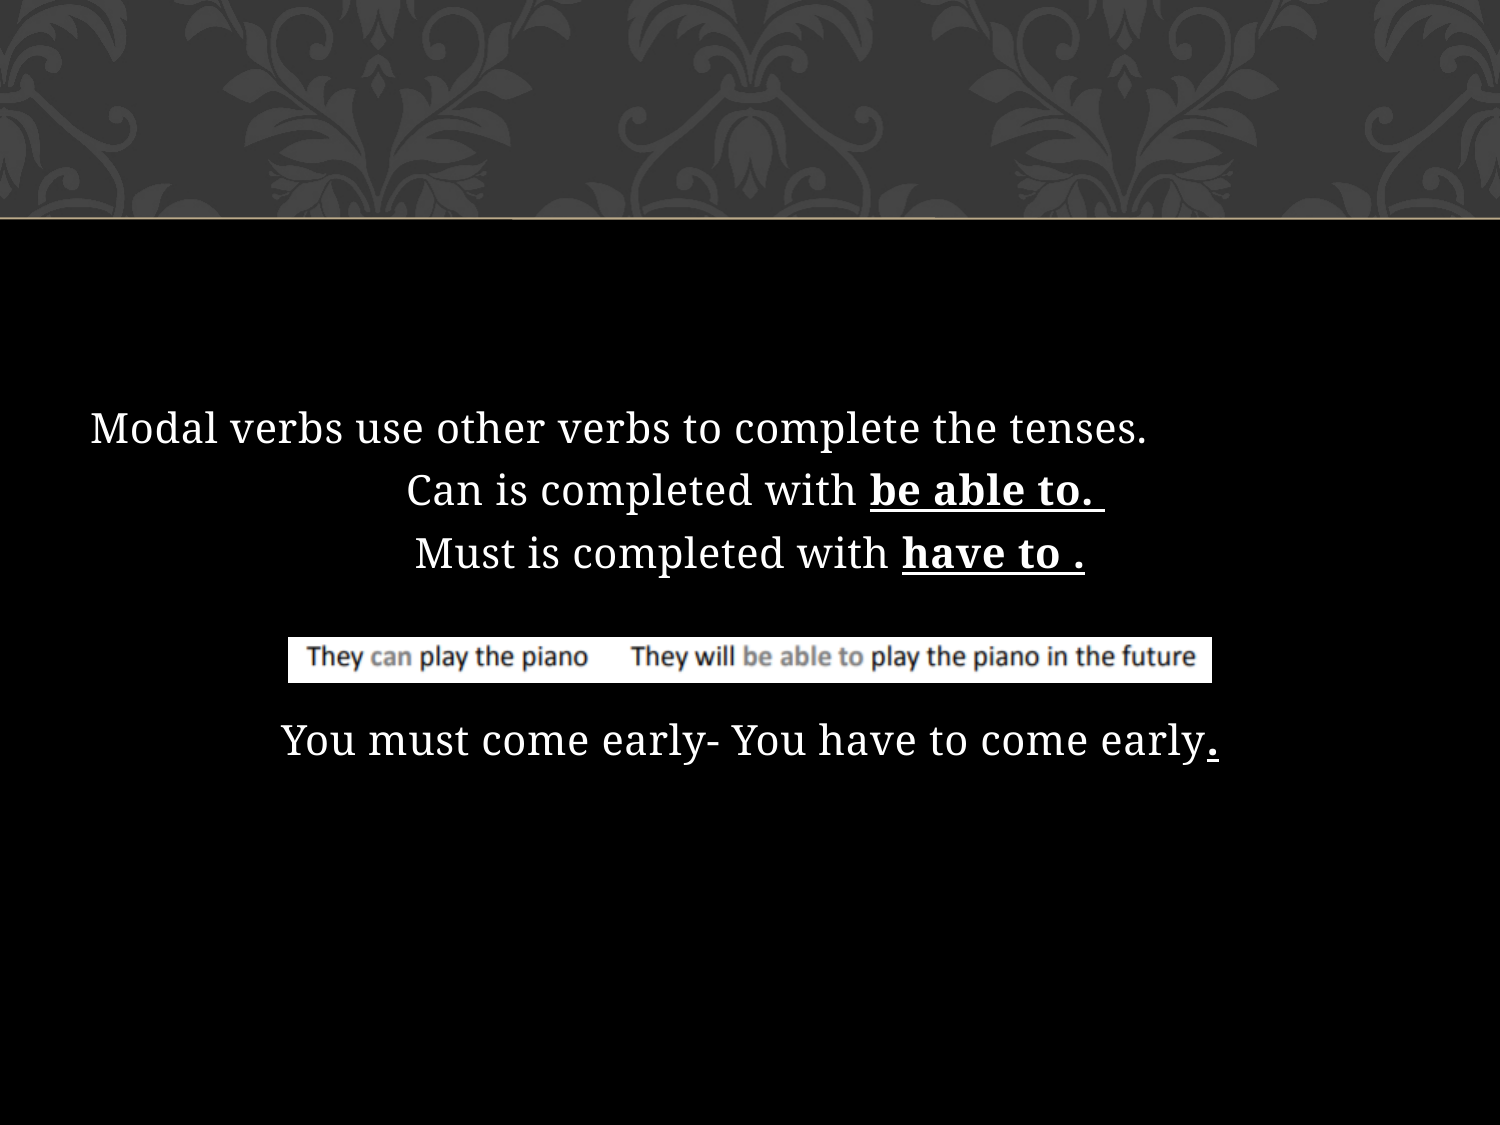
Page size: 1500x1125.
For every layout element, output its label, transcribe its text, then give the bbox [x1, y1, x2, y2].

list Modal verbs use other verbs to complete the tenses. Can is completed with be able to. Must is completed with have to . You must come early- You have to come early. [75, 331, 1425, 1000]
picture [288, 637, 1212, 684]
